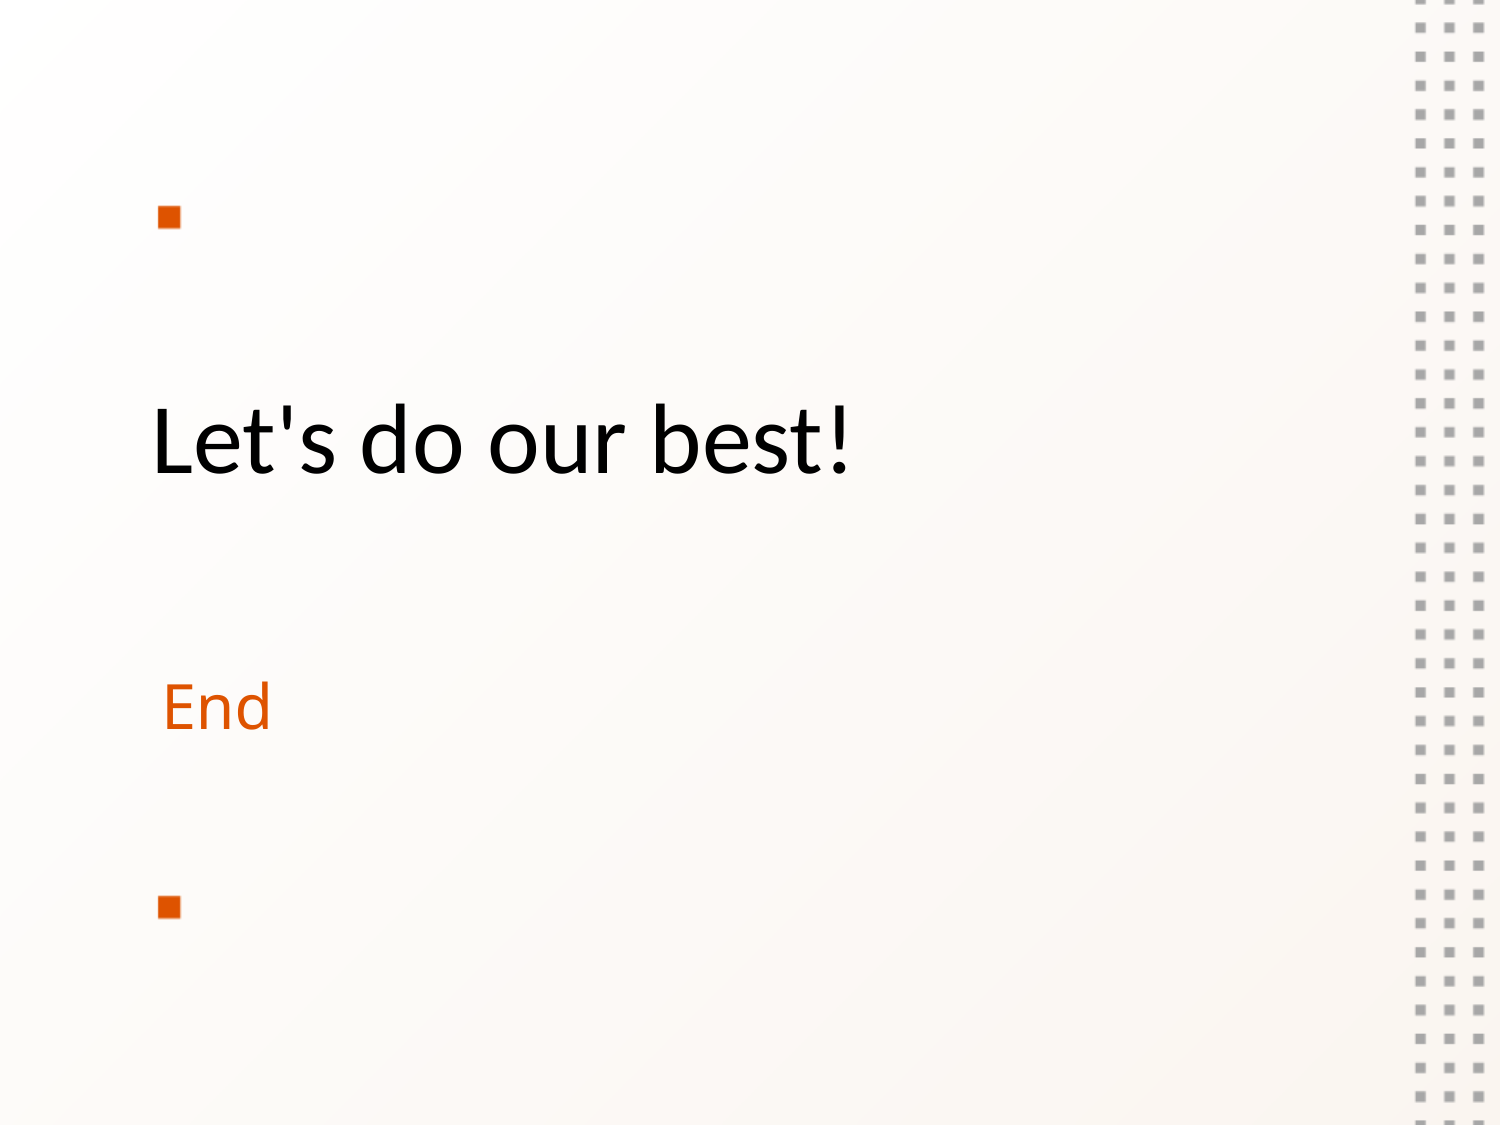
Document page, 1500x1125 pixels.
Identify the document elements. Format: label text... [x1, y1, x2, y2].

picture [0, 0, 1500, 1125]
subtitle End [146, 659, 1197, 777]
title Let's do our best! [136, 346, 1412, 675]
